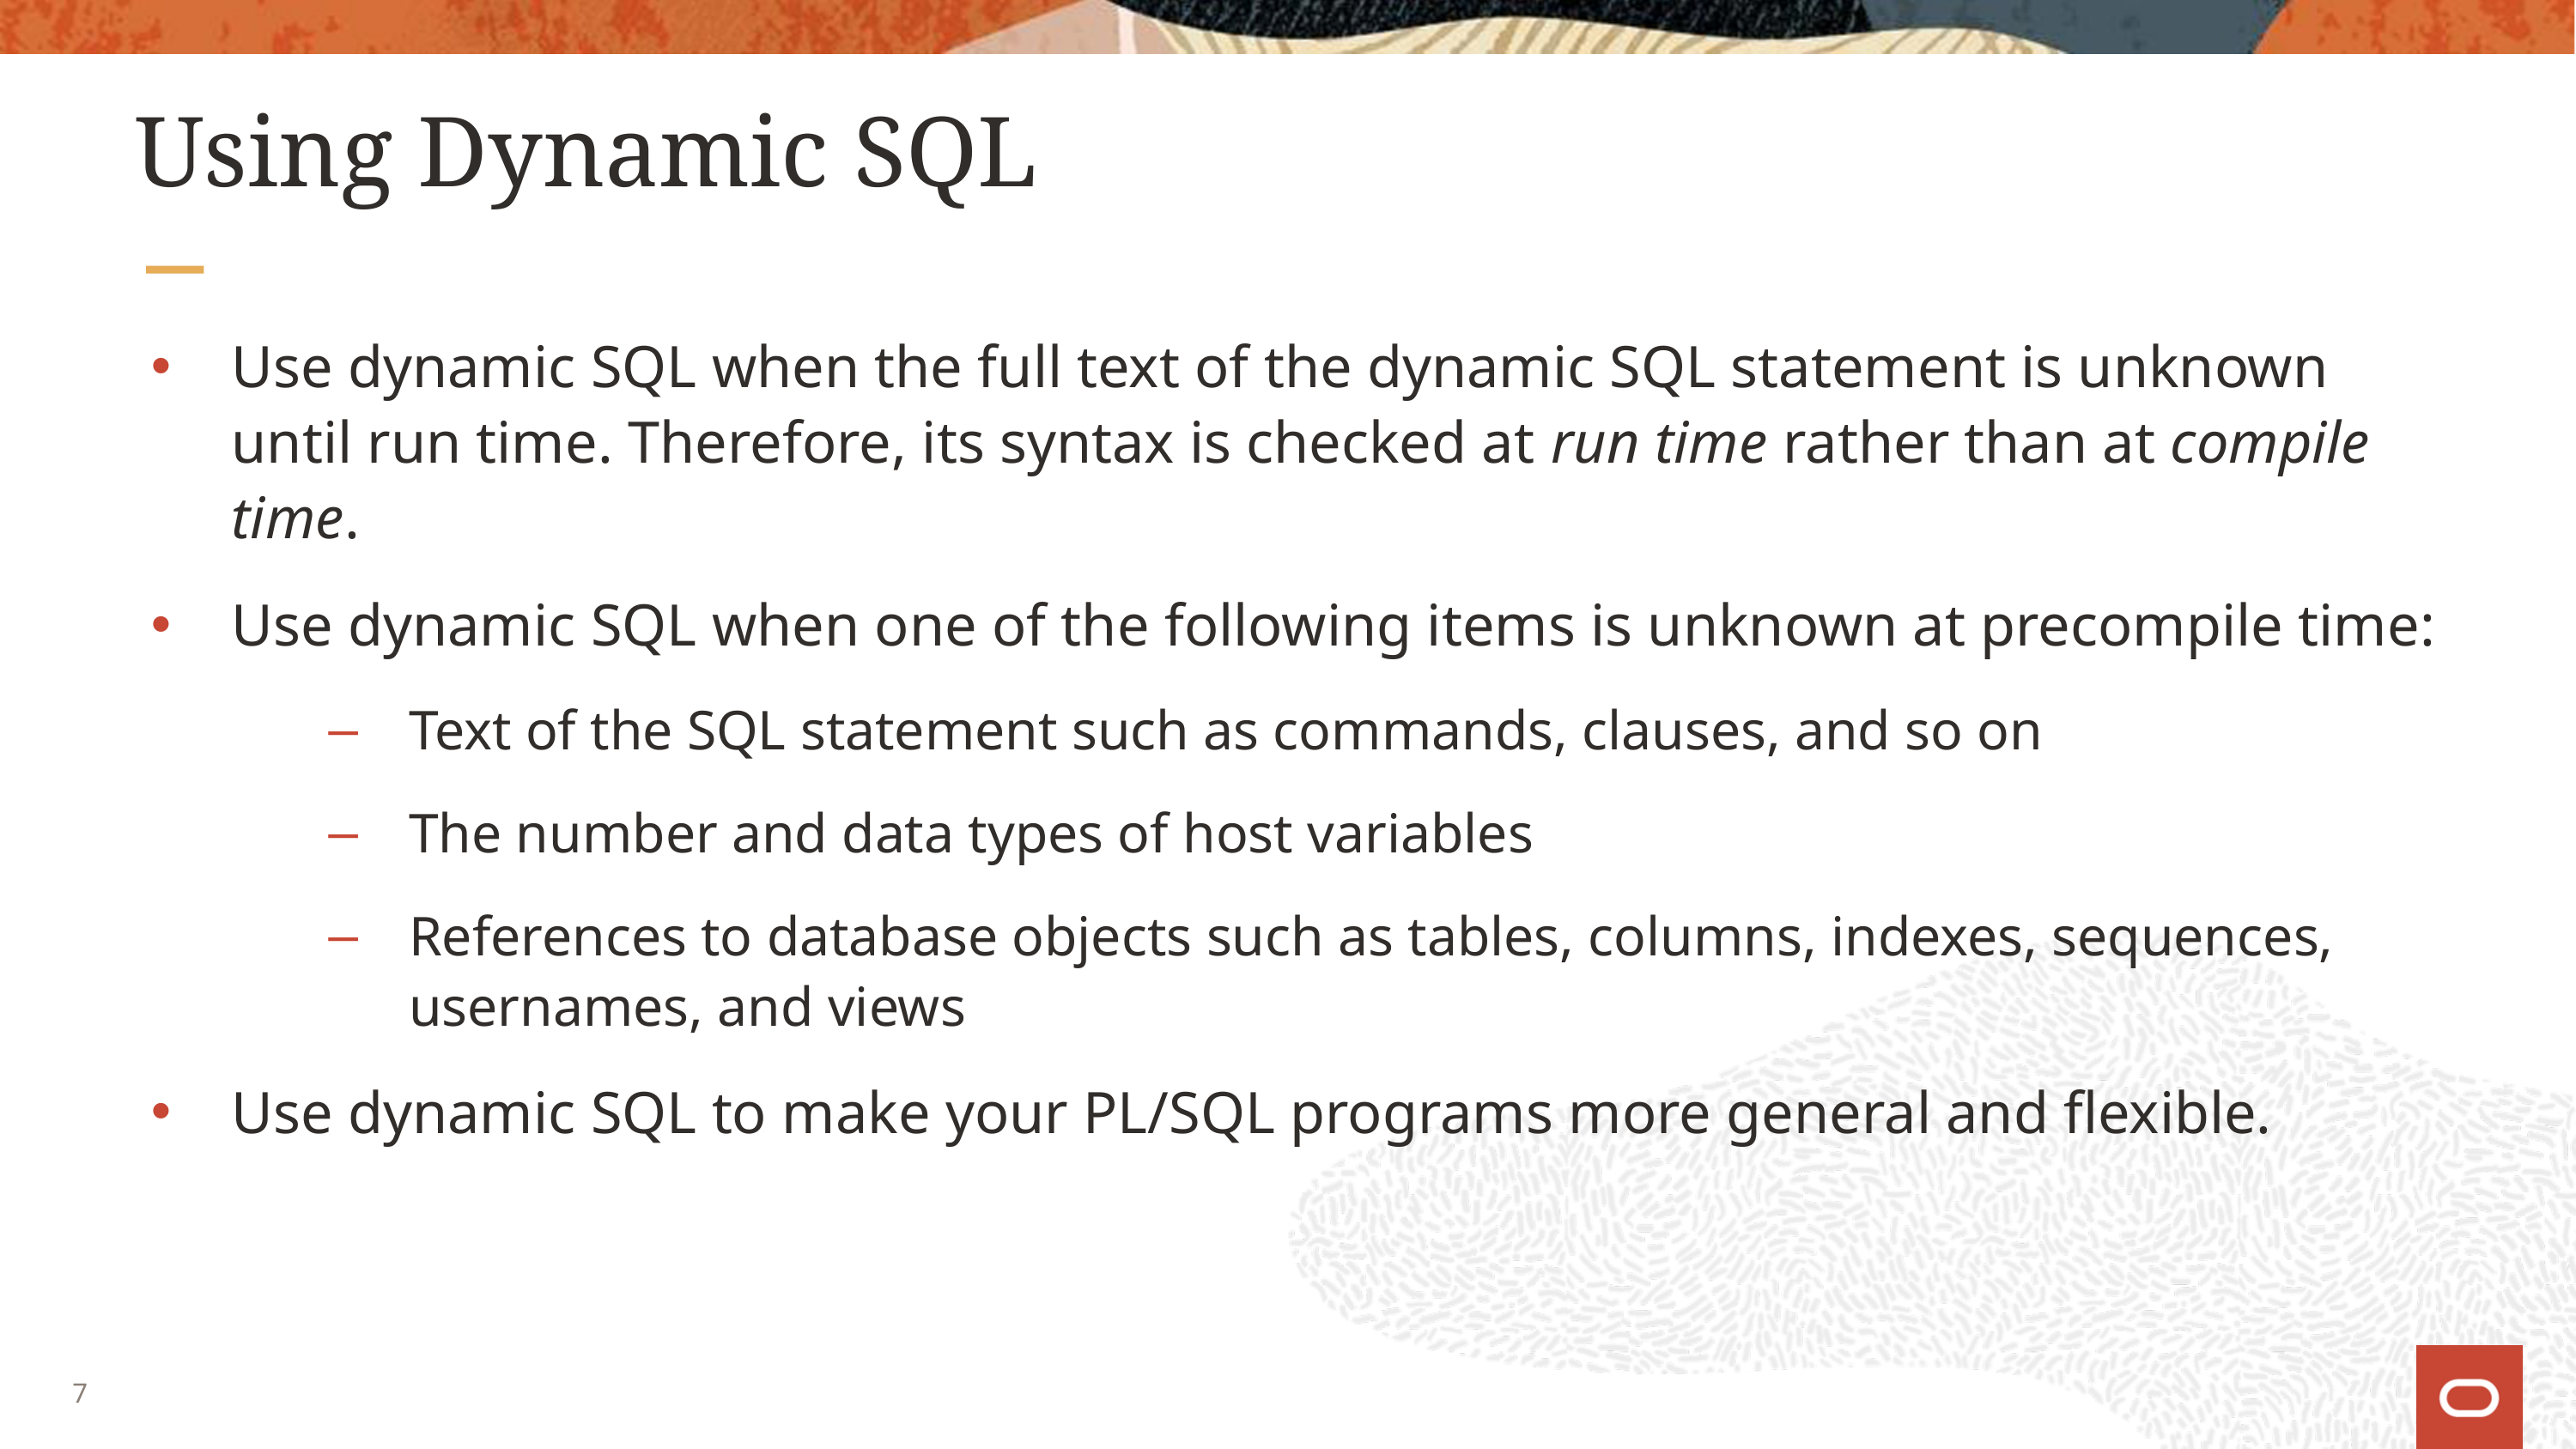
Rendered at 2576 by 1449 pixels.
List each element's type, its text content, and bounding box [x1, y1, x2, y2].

title Using Dynamic SQL [131, 86, 2445, 252]
picture [2416, 1345, 2523, 1449]
list Use dynamic SQL when the full text of the dynamic SQL statement is unknown until run time. Therefore, its syntax is checked at run time rather than at compile time. Use dynamic SQL when one of the following items is unknown at precompile time: Text of the SQL statement such as commands, clauses, and so on The number and data types of host variables References to database objects such as tables, columns, indexes, sequences, usernames, and views Use dynamic SQL to make your PL/SQL programs more general and flexible. [131, 319, 2445, 1179]
picture [0, 0, 2576, 54]
